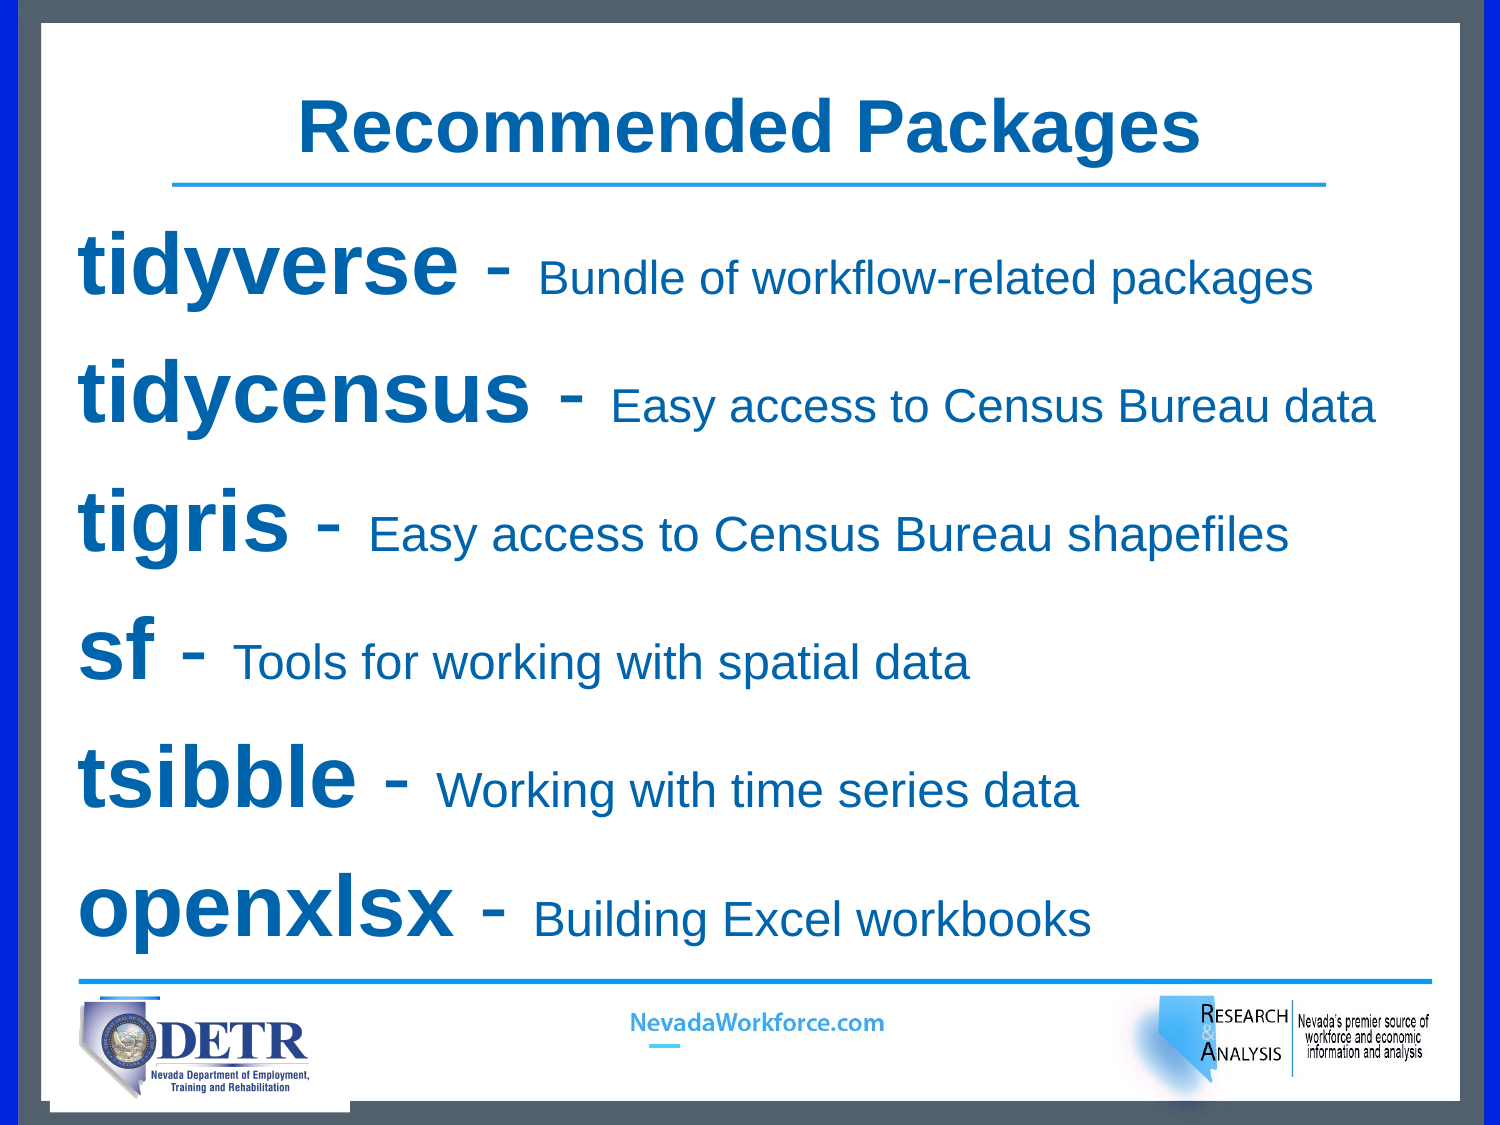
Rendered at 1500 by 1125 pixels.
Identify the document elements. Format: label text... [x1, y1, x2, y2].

title Recommended Packages [50, 12, 1450, 175]
picture [0, 0, 1500, 1125]
list tidyverse - Bundle of workflow-related packages tidycensus - Easy access to Census Bureau data tigris - Easy access to Census Bureau shapefiles sf - Tools for working with spatial data tsibble - Working with time series data openxlsx - Building Excel workbooks [62, 200, 1438, 975]
